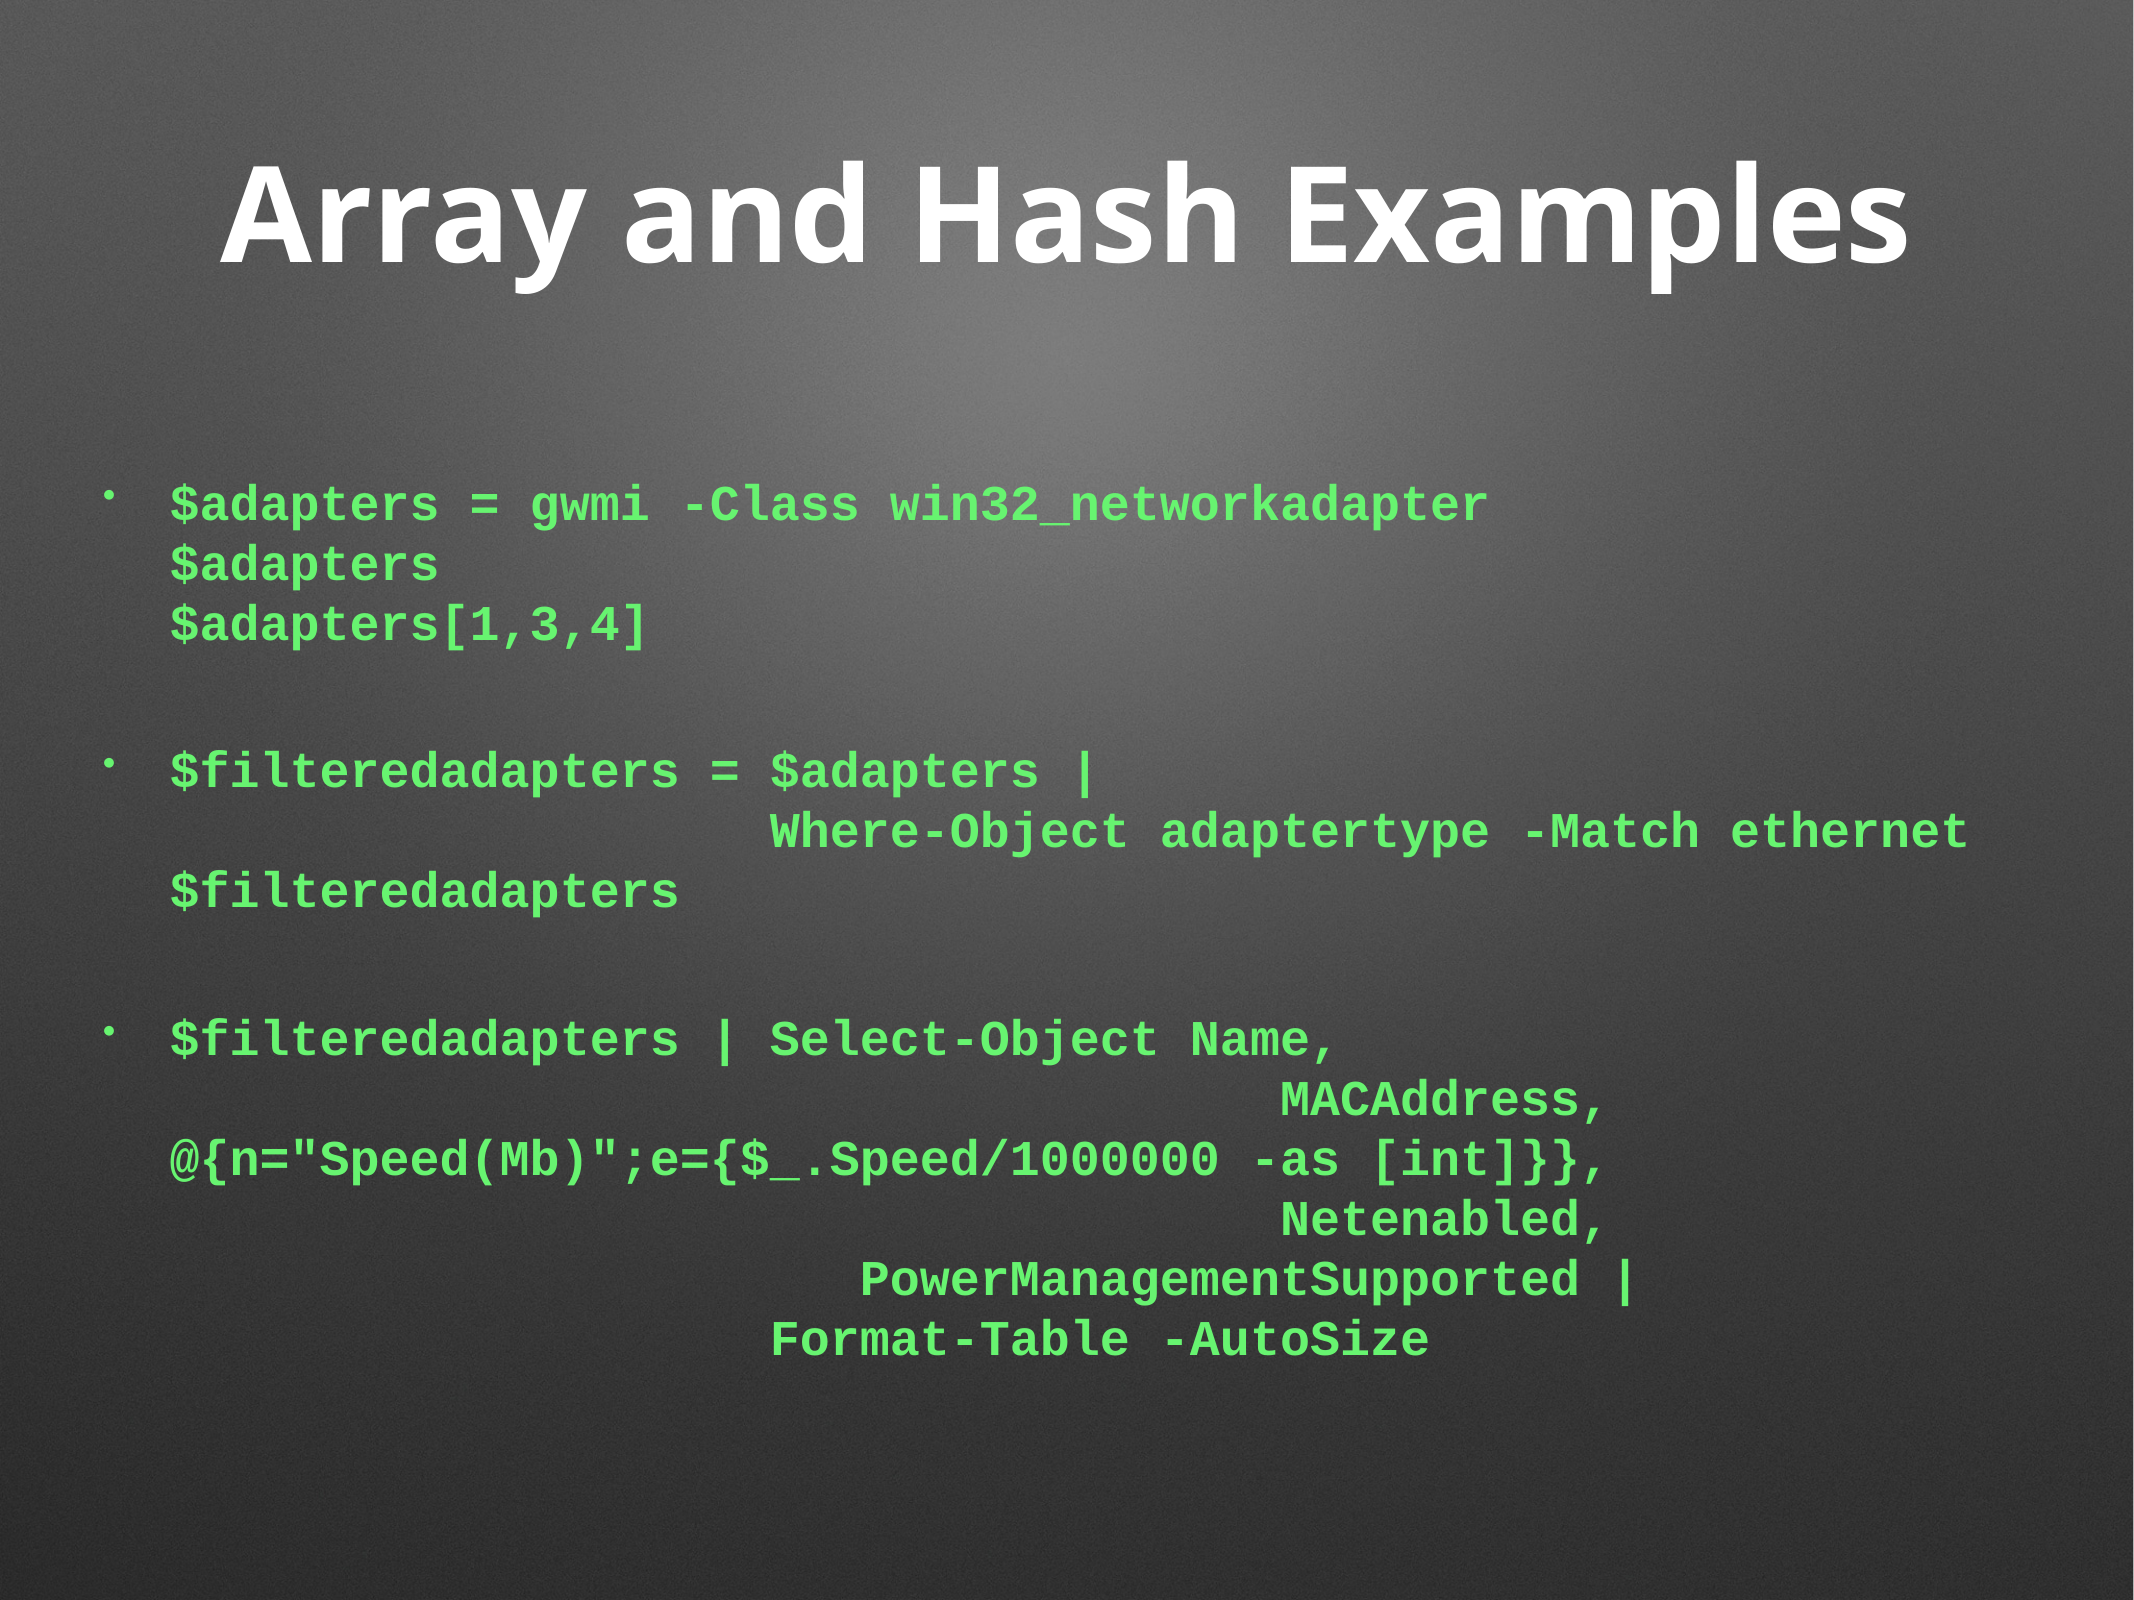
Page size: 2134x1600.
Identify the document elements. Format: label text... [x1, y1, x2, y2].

picture [0, 0, 2134, 1600]
title Array and Hash Examples [124, 32, 2009, 386]
list $adapters = gwmi -Class win32_networkadapter $adapters $adapters[1,3,4] $filteredadapters = $adapters | Where-Object adaptertype -Match ethernet $filteredadapters $filteredadapters | Select-Object Name, MACAddress, @{n="Speed(Mb)";e={$_.Speed/1000000 -as [int]}}, Netenabled, PowerManagementSupported | Format-Table -AutoSize [93, 395, 2040, 1441]
